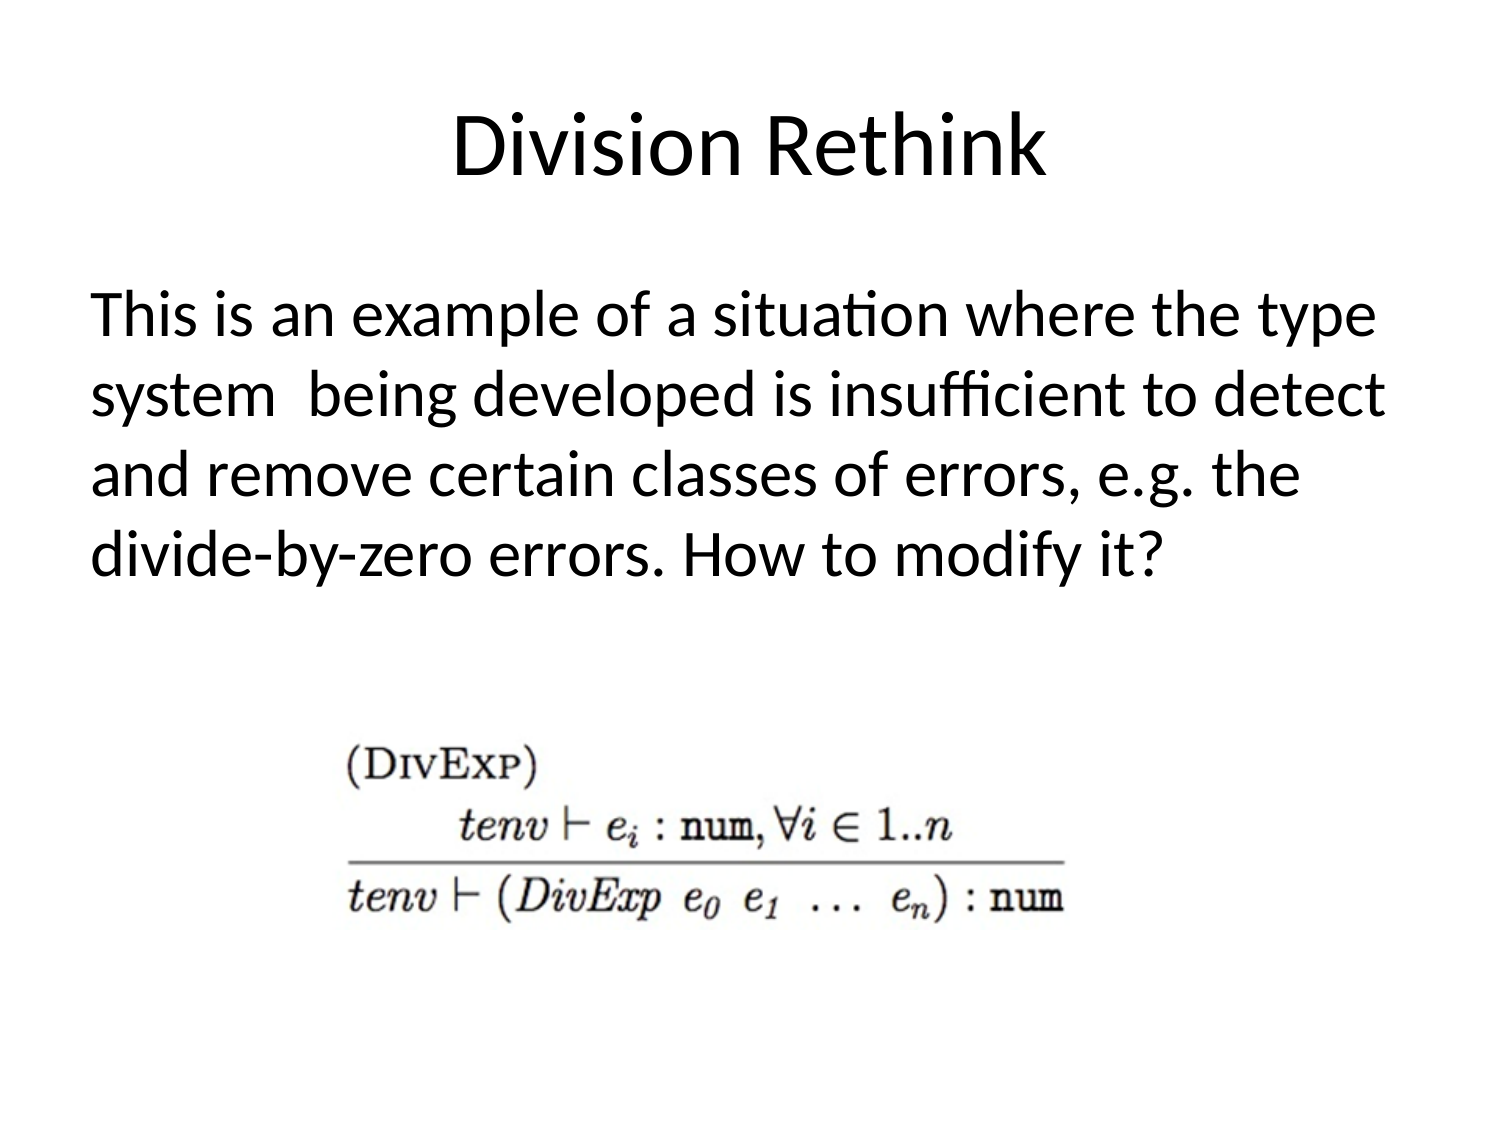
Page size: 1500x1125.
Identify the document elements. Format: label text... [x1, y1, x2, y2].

list This is an example of a situation where the type system being developed is insufficient to detect and remove certain classes of errors, e.g. the divide-by-zero errors. How to modify it? [75, 262, 1425, 1005]
title Division Rethink [75, 45, 1425, 233]
picture [316, 726, 1115, 930]
